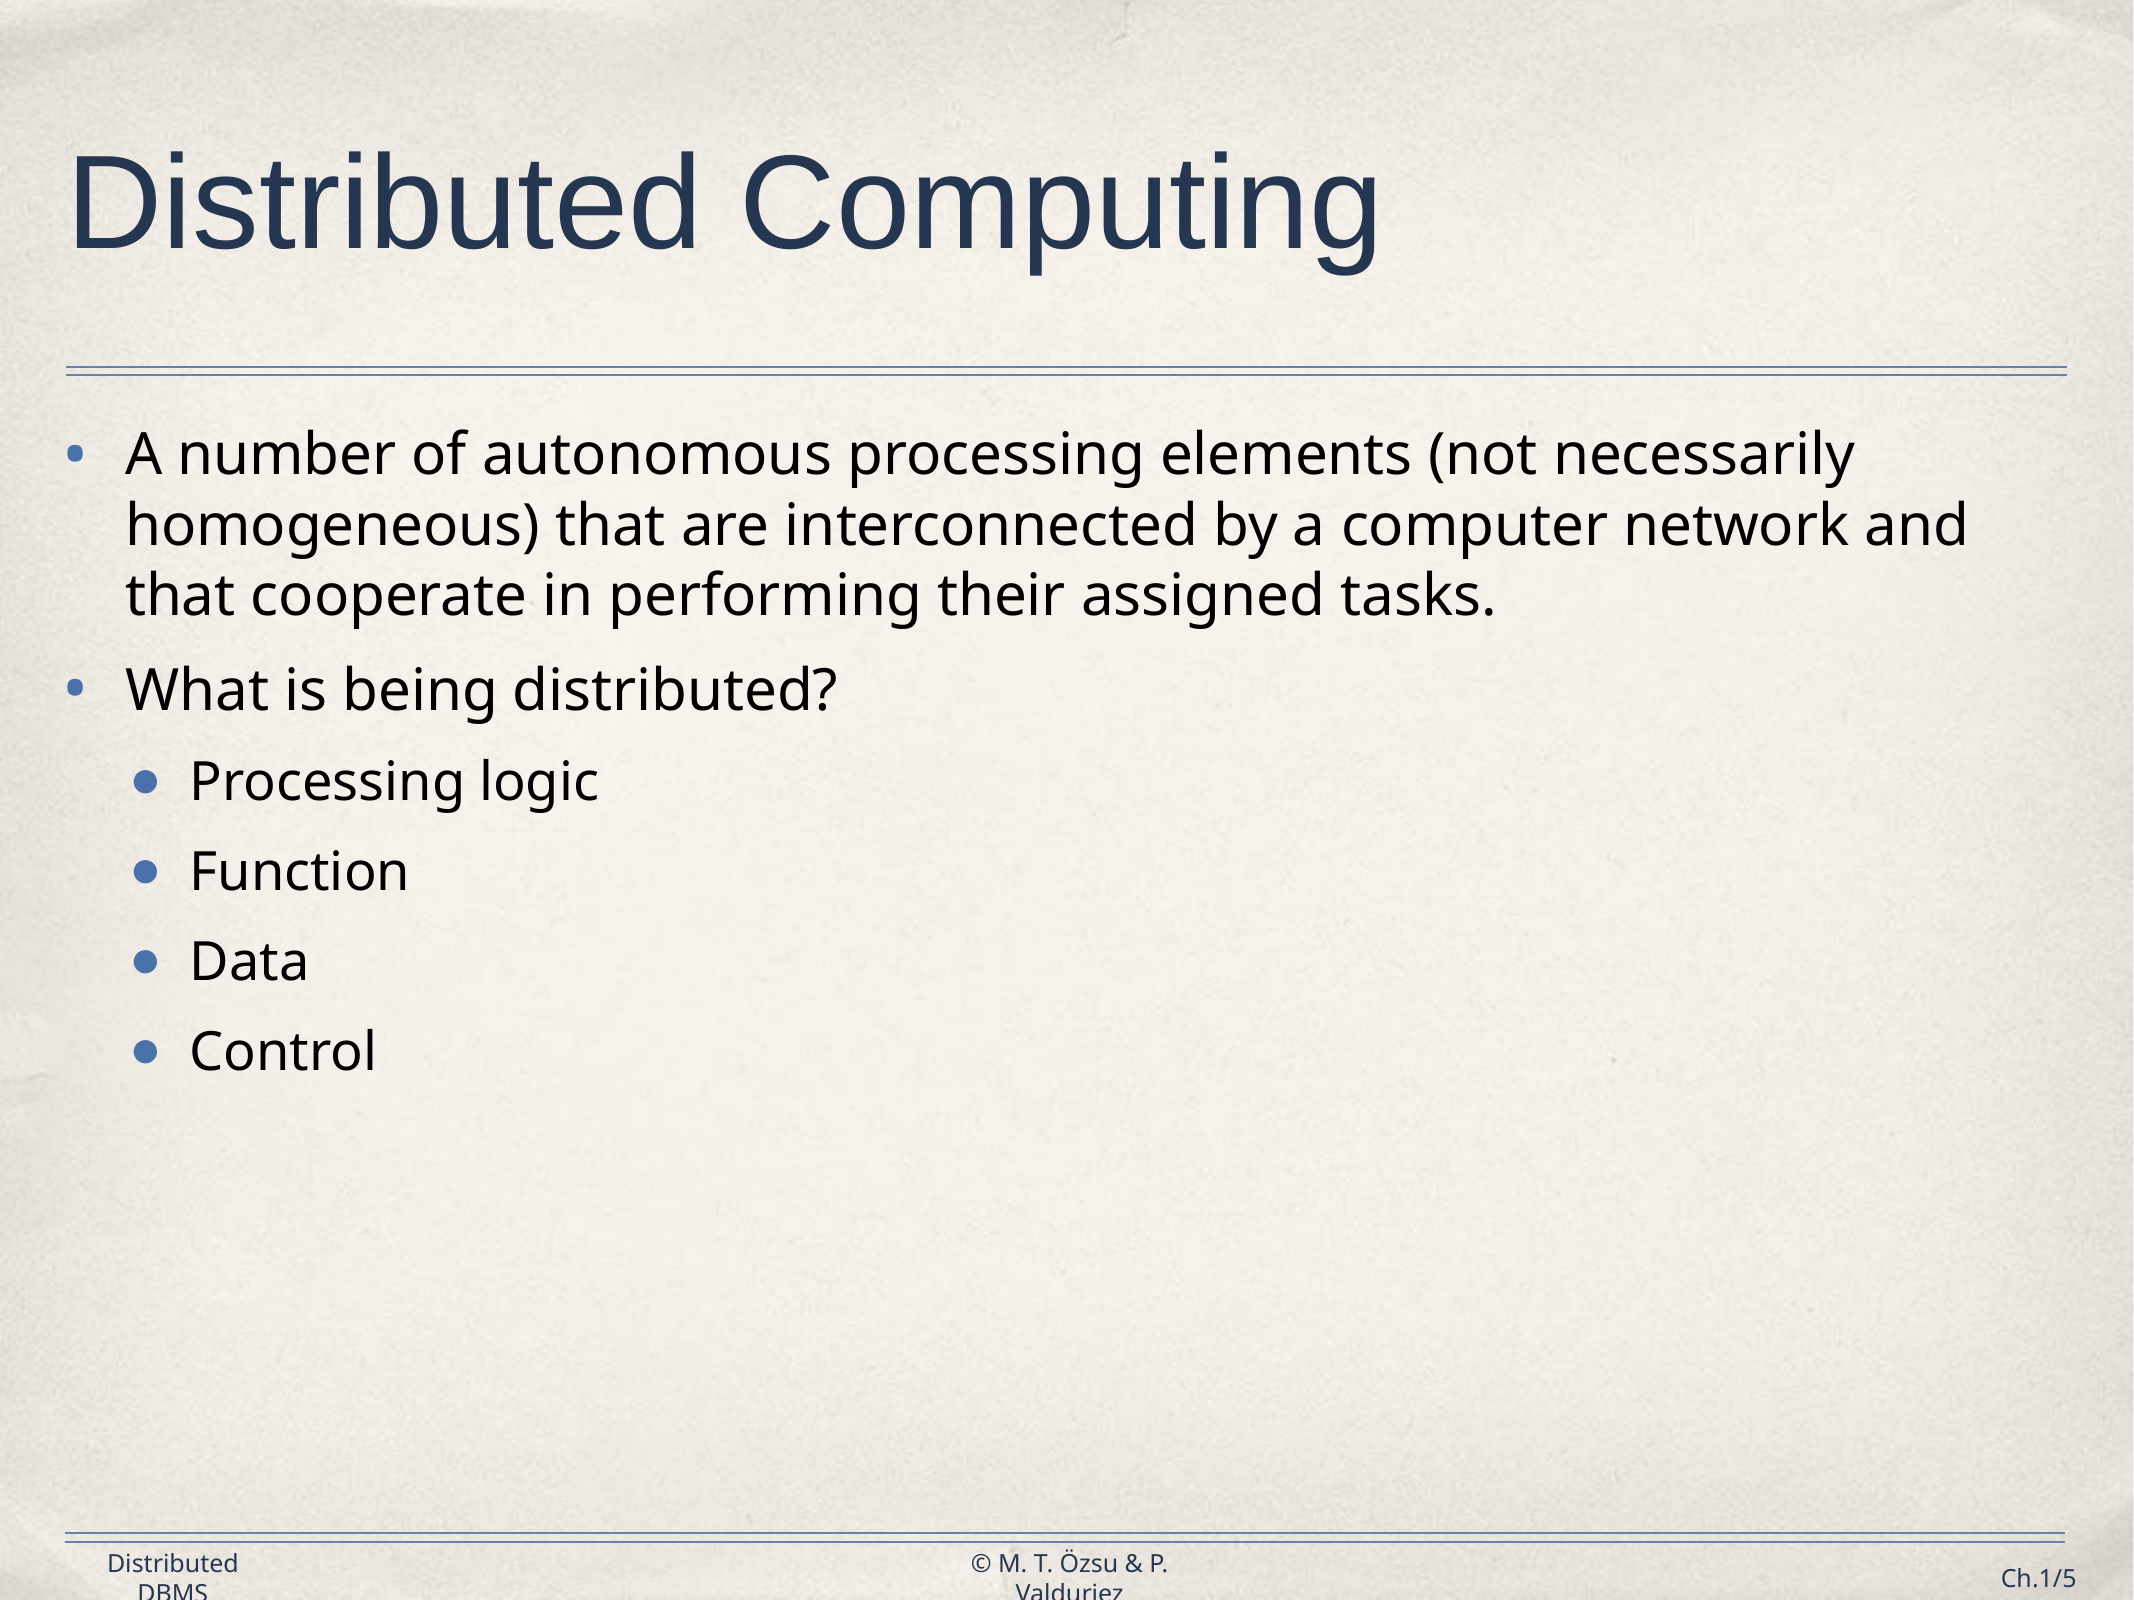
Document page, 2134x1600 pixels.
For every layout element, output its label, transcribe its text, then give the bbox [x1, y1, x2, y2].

picture [142, 1586, 151, 1600]
picture [160, 1594, 167, 1600]
picture [160, 1586, 167, 1592]
picture [0, 0, 2134, 1600]
picture [175, 1587, 180, 1600]
picture [1054, 1590, 1061, 1600]
title Distributed Computing [58, 72, 2075, 338]
list A number of autonomous processing elements (not necessarily homogeneous) that are interconnected by a computer network and that cooperate in performing their assigned tasks. What is being distributed? Processing logic Function Data Control [56, 408, 2073, 1519]
picture [184, 1588, 189, 1600]
